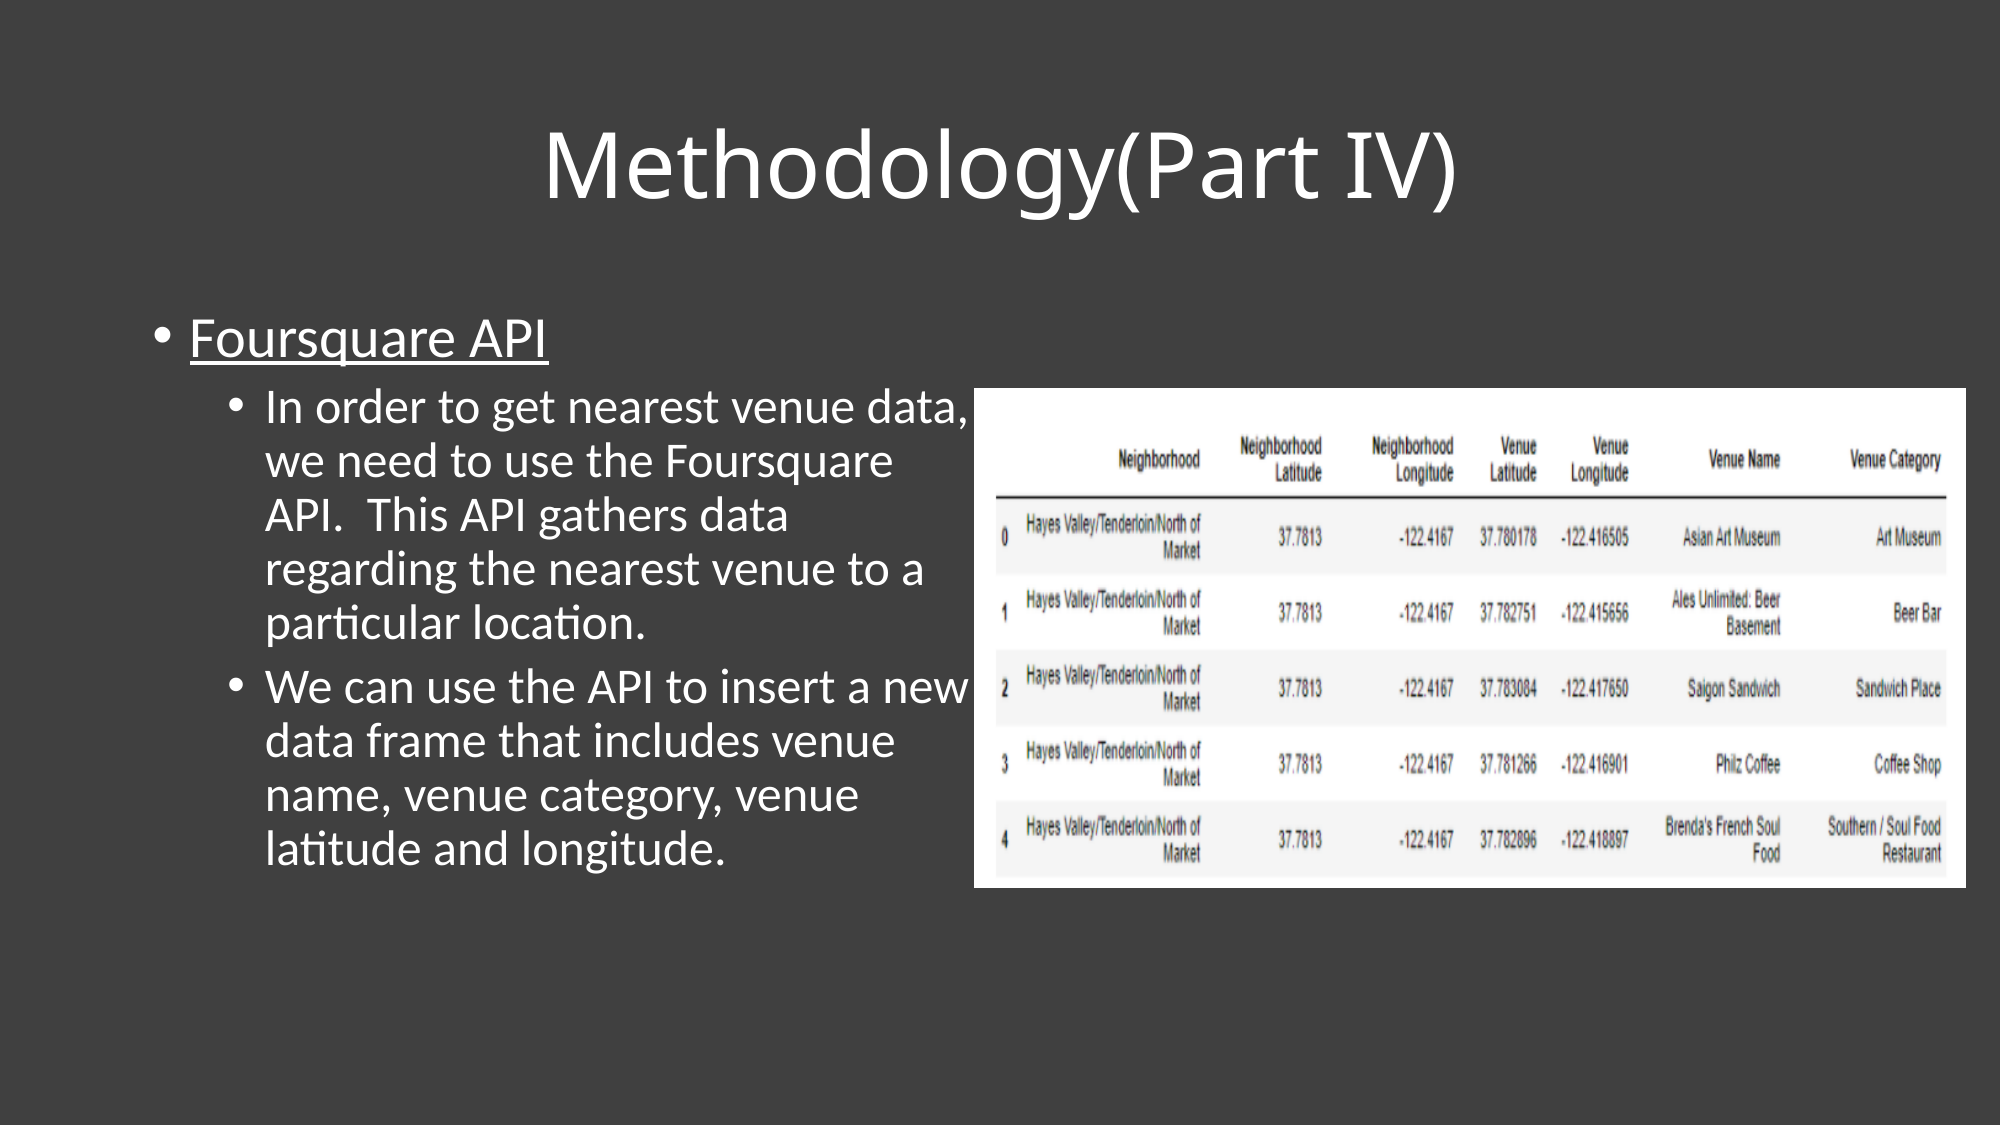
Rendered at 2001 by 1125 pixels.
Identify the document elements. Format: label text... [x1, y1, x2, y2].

title Methodology(Part IV) [137, 59, 1863, 278]
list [974, 388, 1966, 888]
list Foursquare API In order to get nearest venue data, we need to use the Foursquare API. This API gathers data regarding the nearest venue to a particular location. We can use the API to insert a new data frame that includes venue name, venue category, venue latitude and longitude. [137, 299, 988, 1014]
